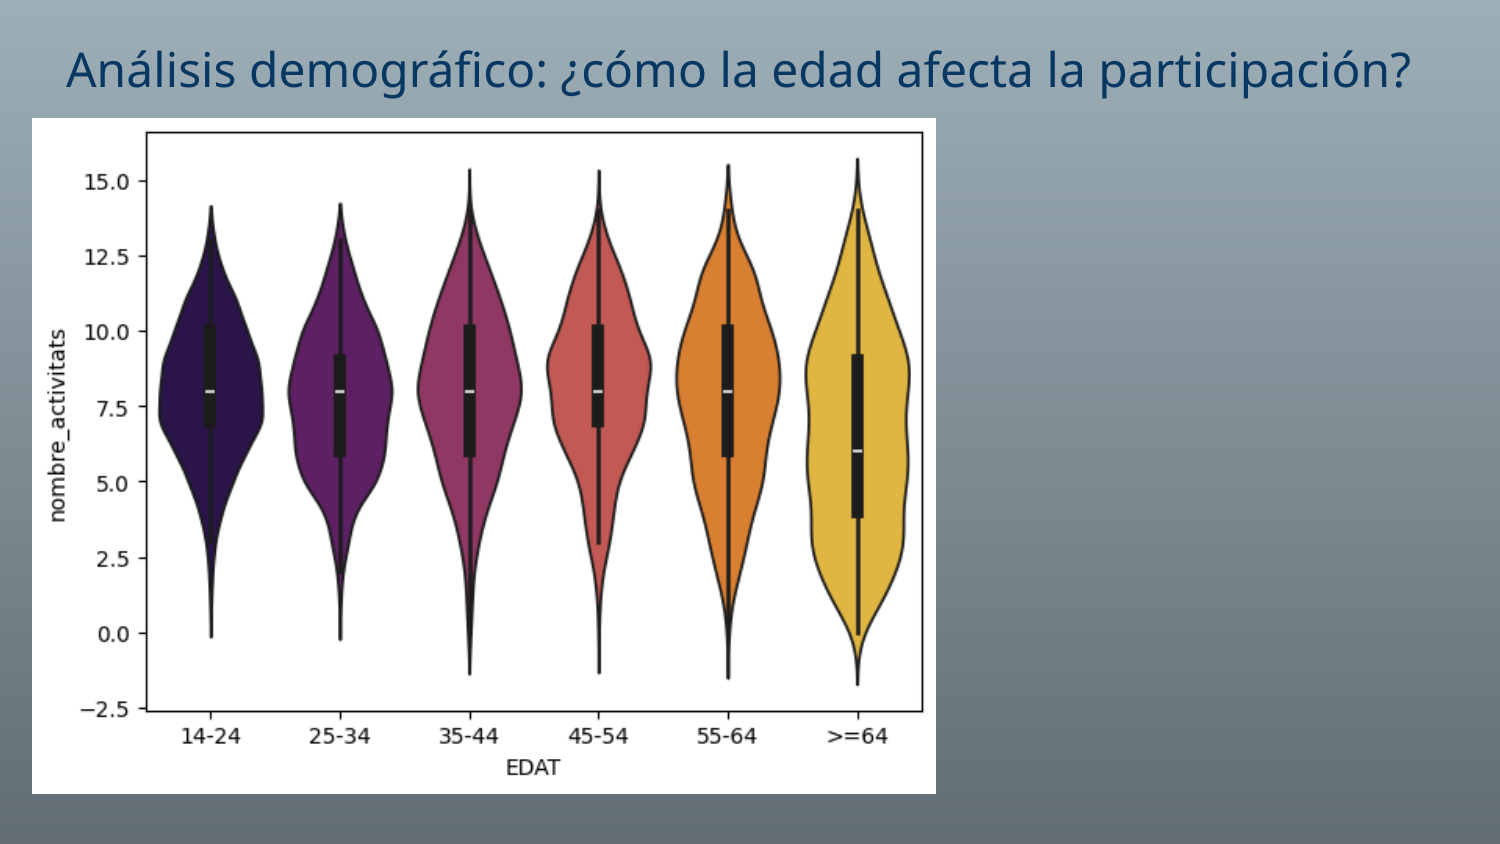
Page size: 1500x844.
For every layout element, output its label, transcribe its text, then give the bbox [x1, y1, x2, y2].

picture [31, 118, 936, 794]
title Análisis demográfico: ¿cómo la edad afecta la participación? [51, 20, 1449, 115]
